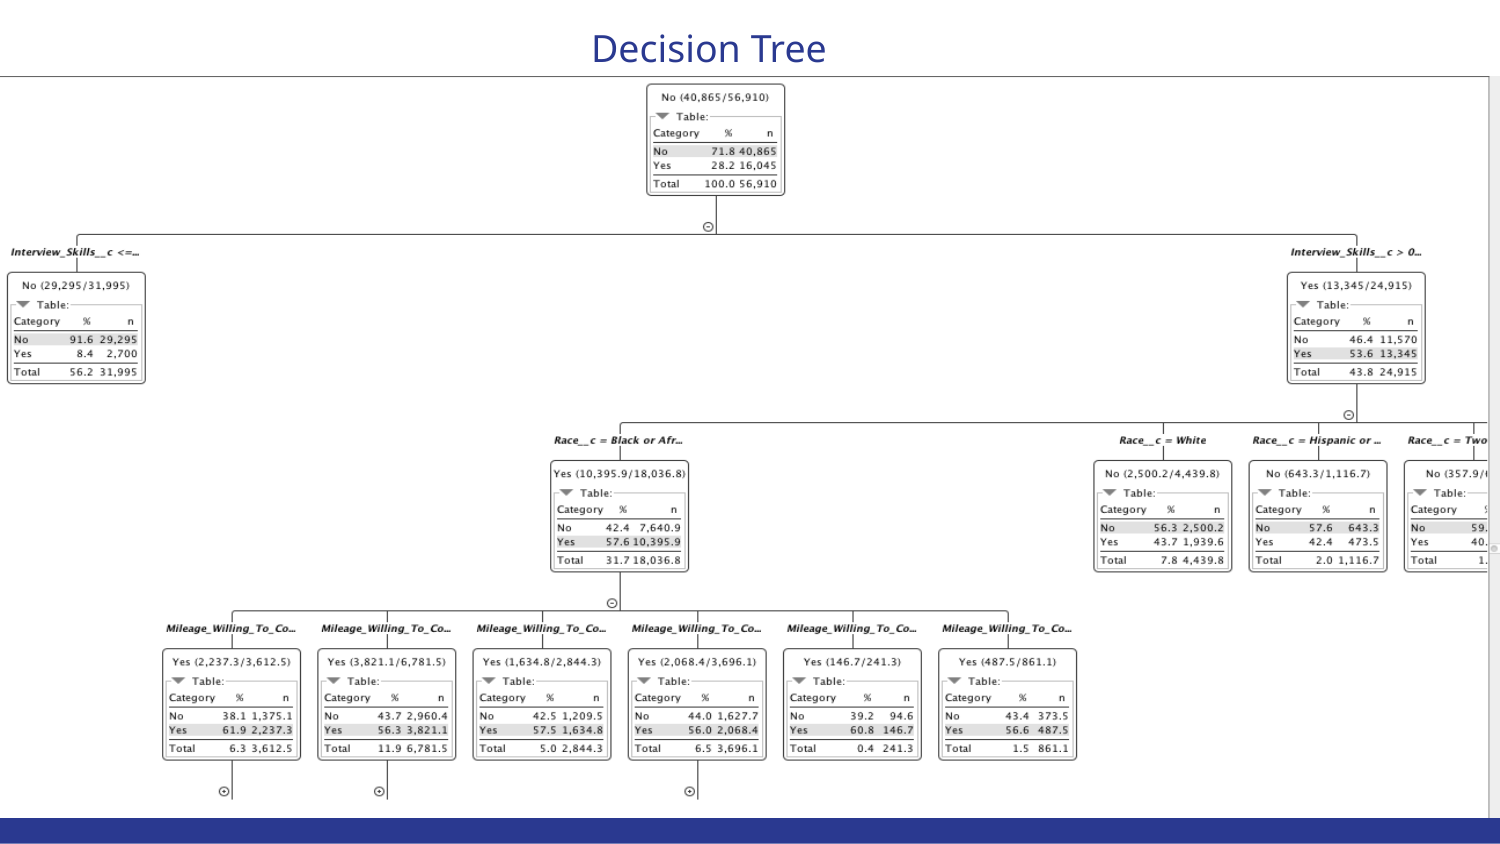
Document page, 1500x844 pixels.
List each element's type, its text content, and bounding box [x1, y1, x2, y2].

title Decision Tree [51, 10, 1449, 63]
picture [0, 76, 1500, 818]
